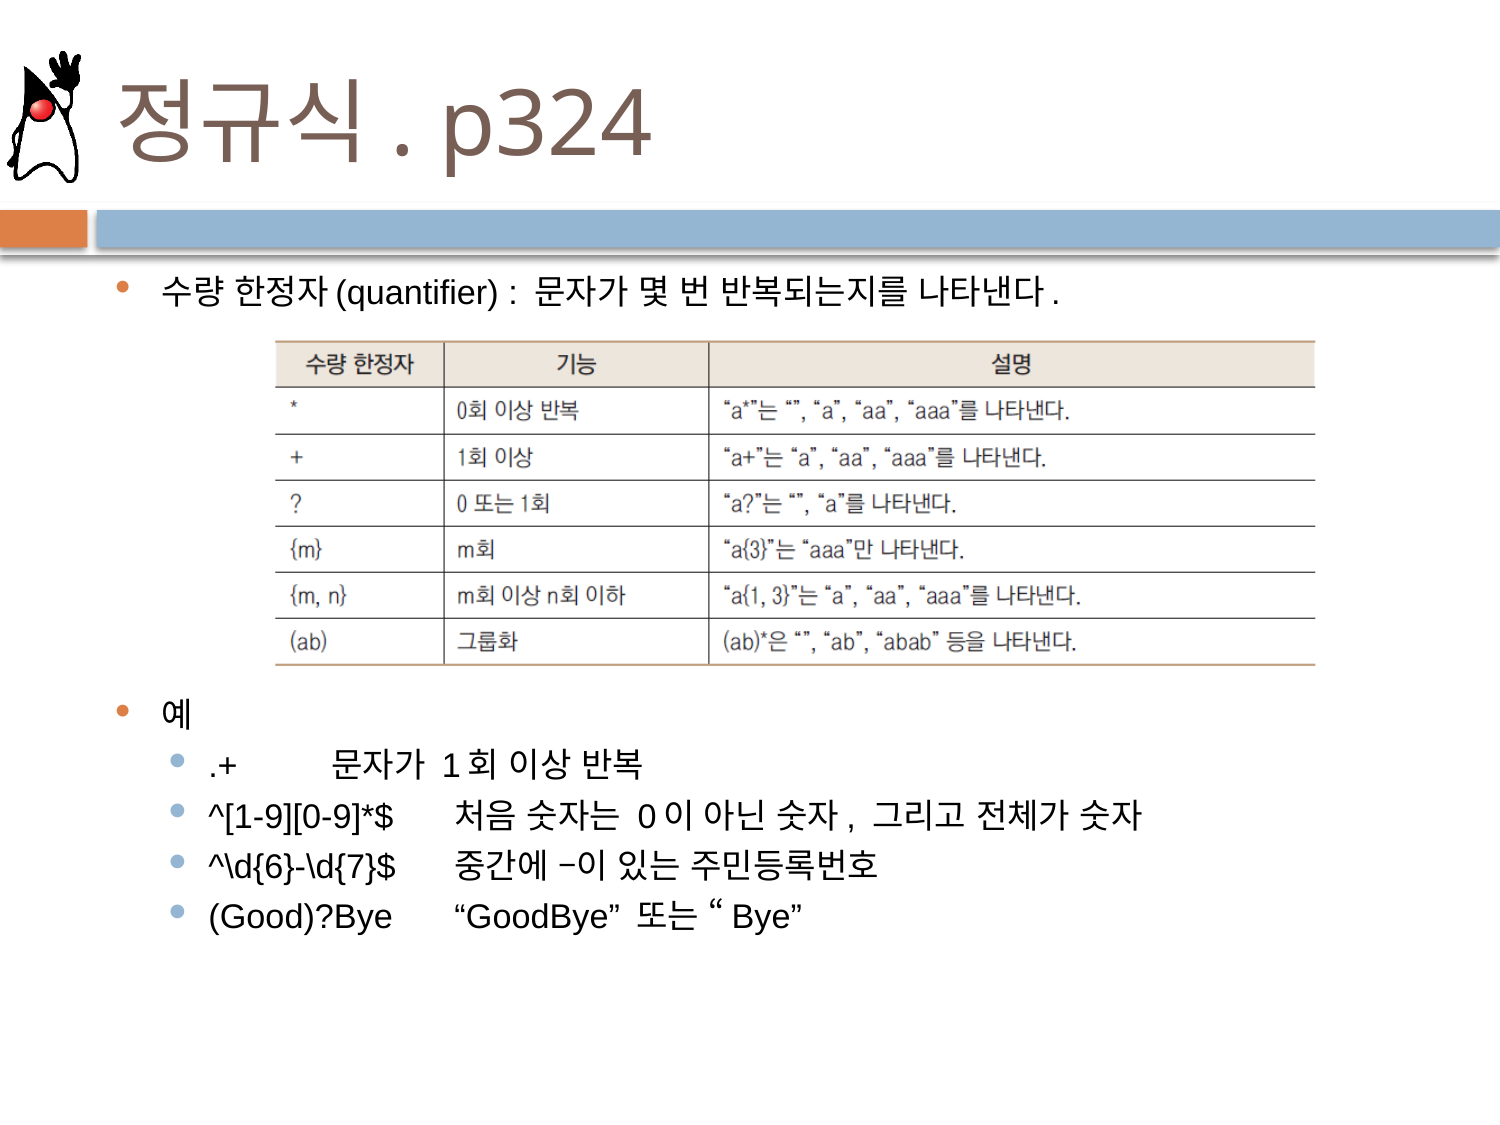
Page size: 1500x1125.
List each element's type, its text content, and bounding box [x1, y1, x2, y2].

picture [7, 51, 81, 183]
list 수량 한정자(quantifier) : 문자가 몇 번 반복되는지를 나타낸다. 예 .+ 문자가 1회 이상 반복 ^[1-9][0-9]*$ 처음 숫자는 0이 아닌 숫자, 그리고 전체가 숫자 ^\d{6}-\d{7}$ 중간에 –이 있는 주민등록번호 (Good)?Bye “GoodBye” 또는 “Bye” [100, 262, 1438, 1000]
title 정규식. p324 [100, 37, 1438, 200]
picture [253, 326, 1331, 676]
